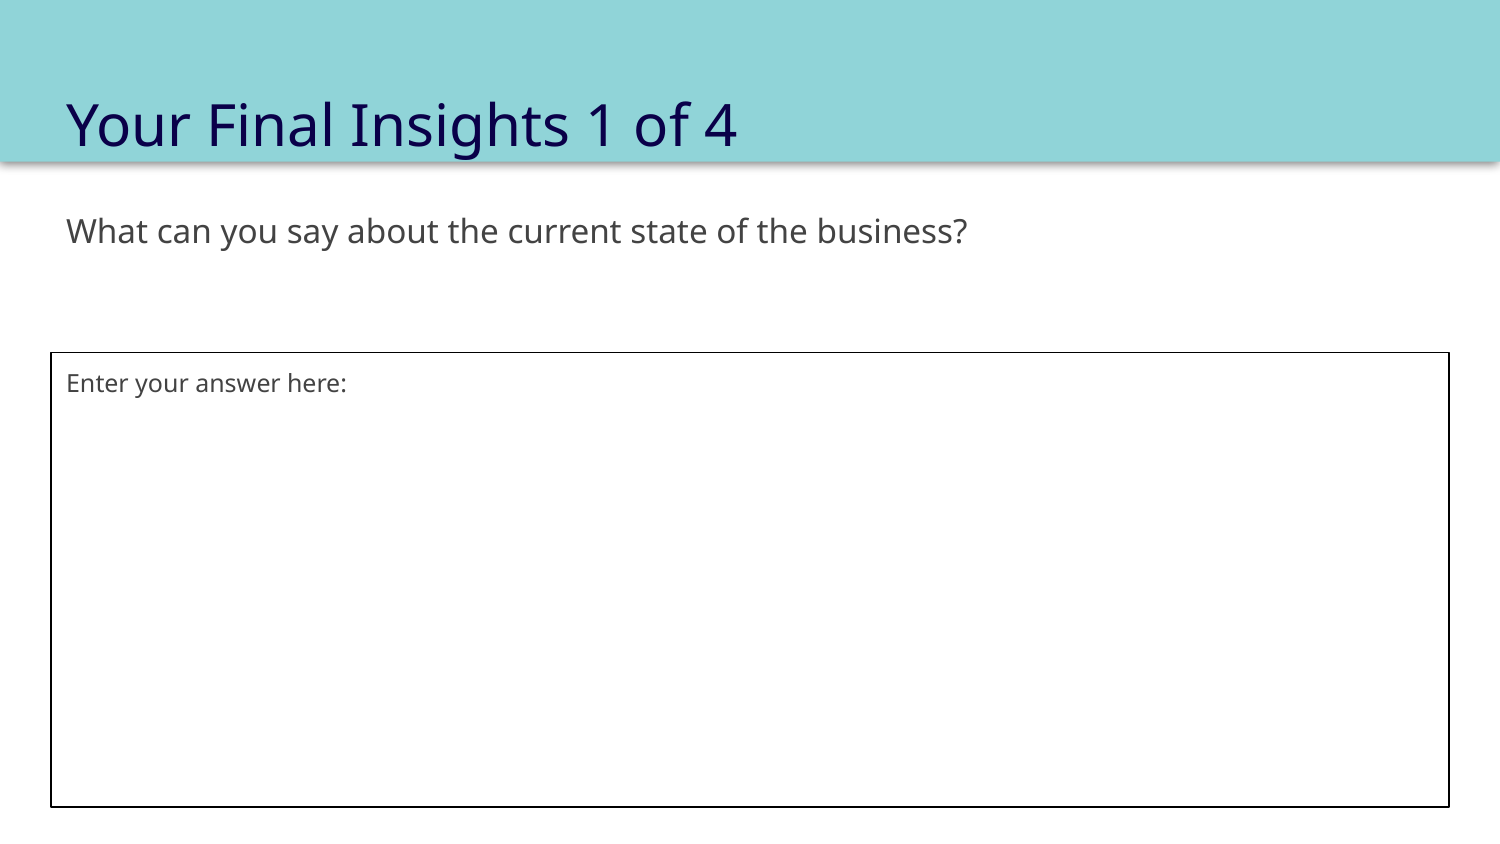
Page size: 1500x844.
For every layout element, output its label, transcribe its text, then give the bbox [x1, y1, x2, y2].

text_box Enter your answer here: [51, 352, 1449, 808]
title Your Final Insights 1 of 4 [51, 72, 1449, 167]
list What can you say about the current state of the business? [51, 189, 1449, 352]
